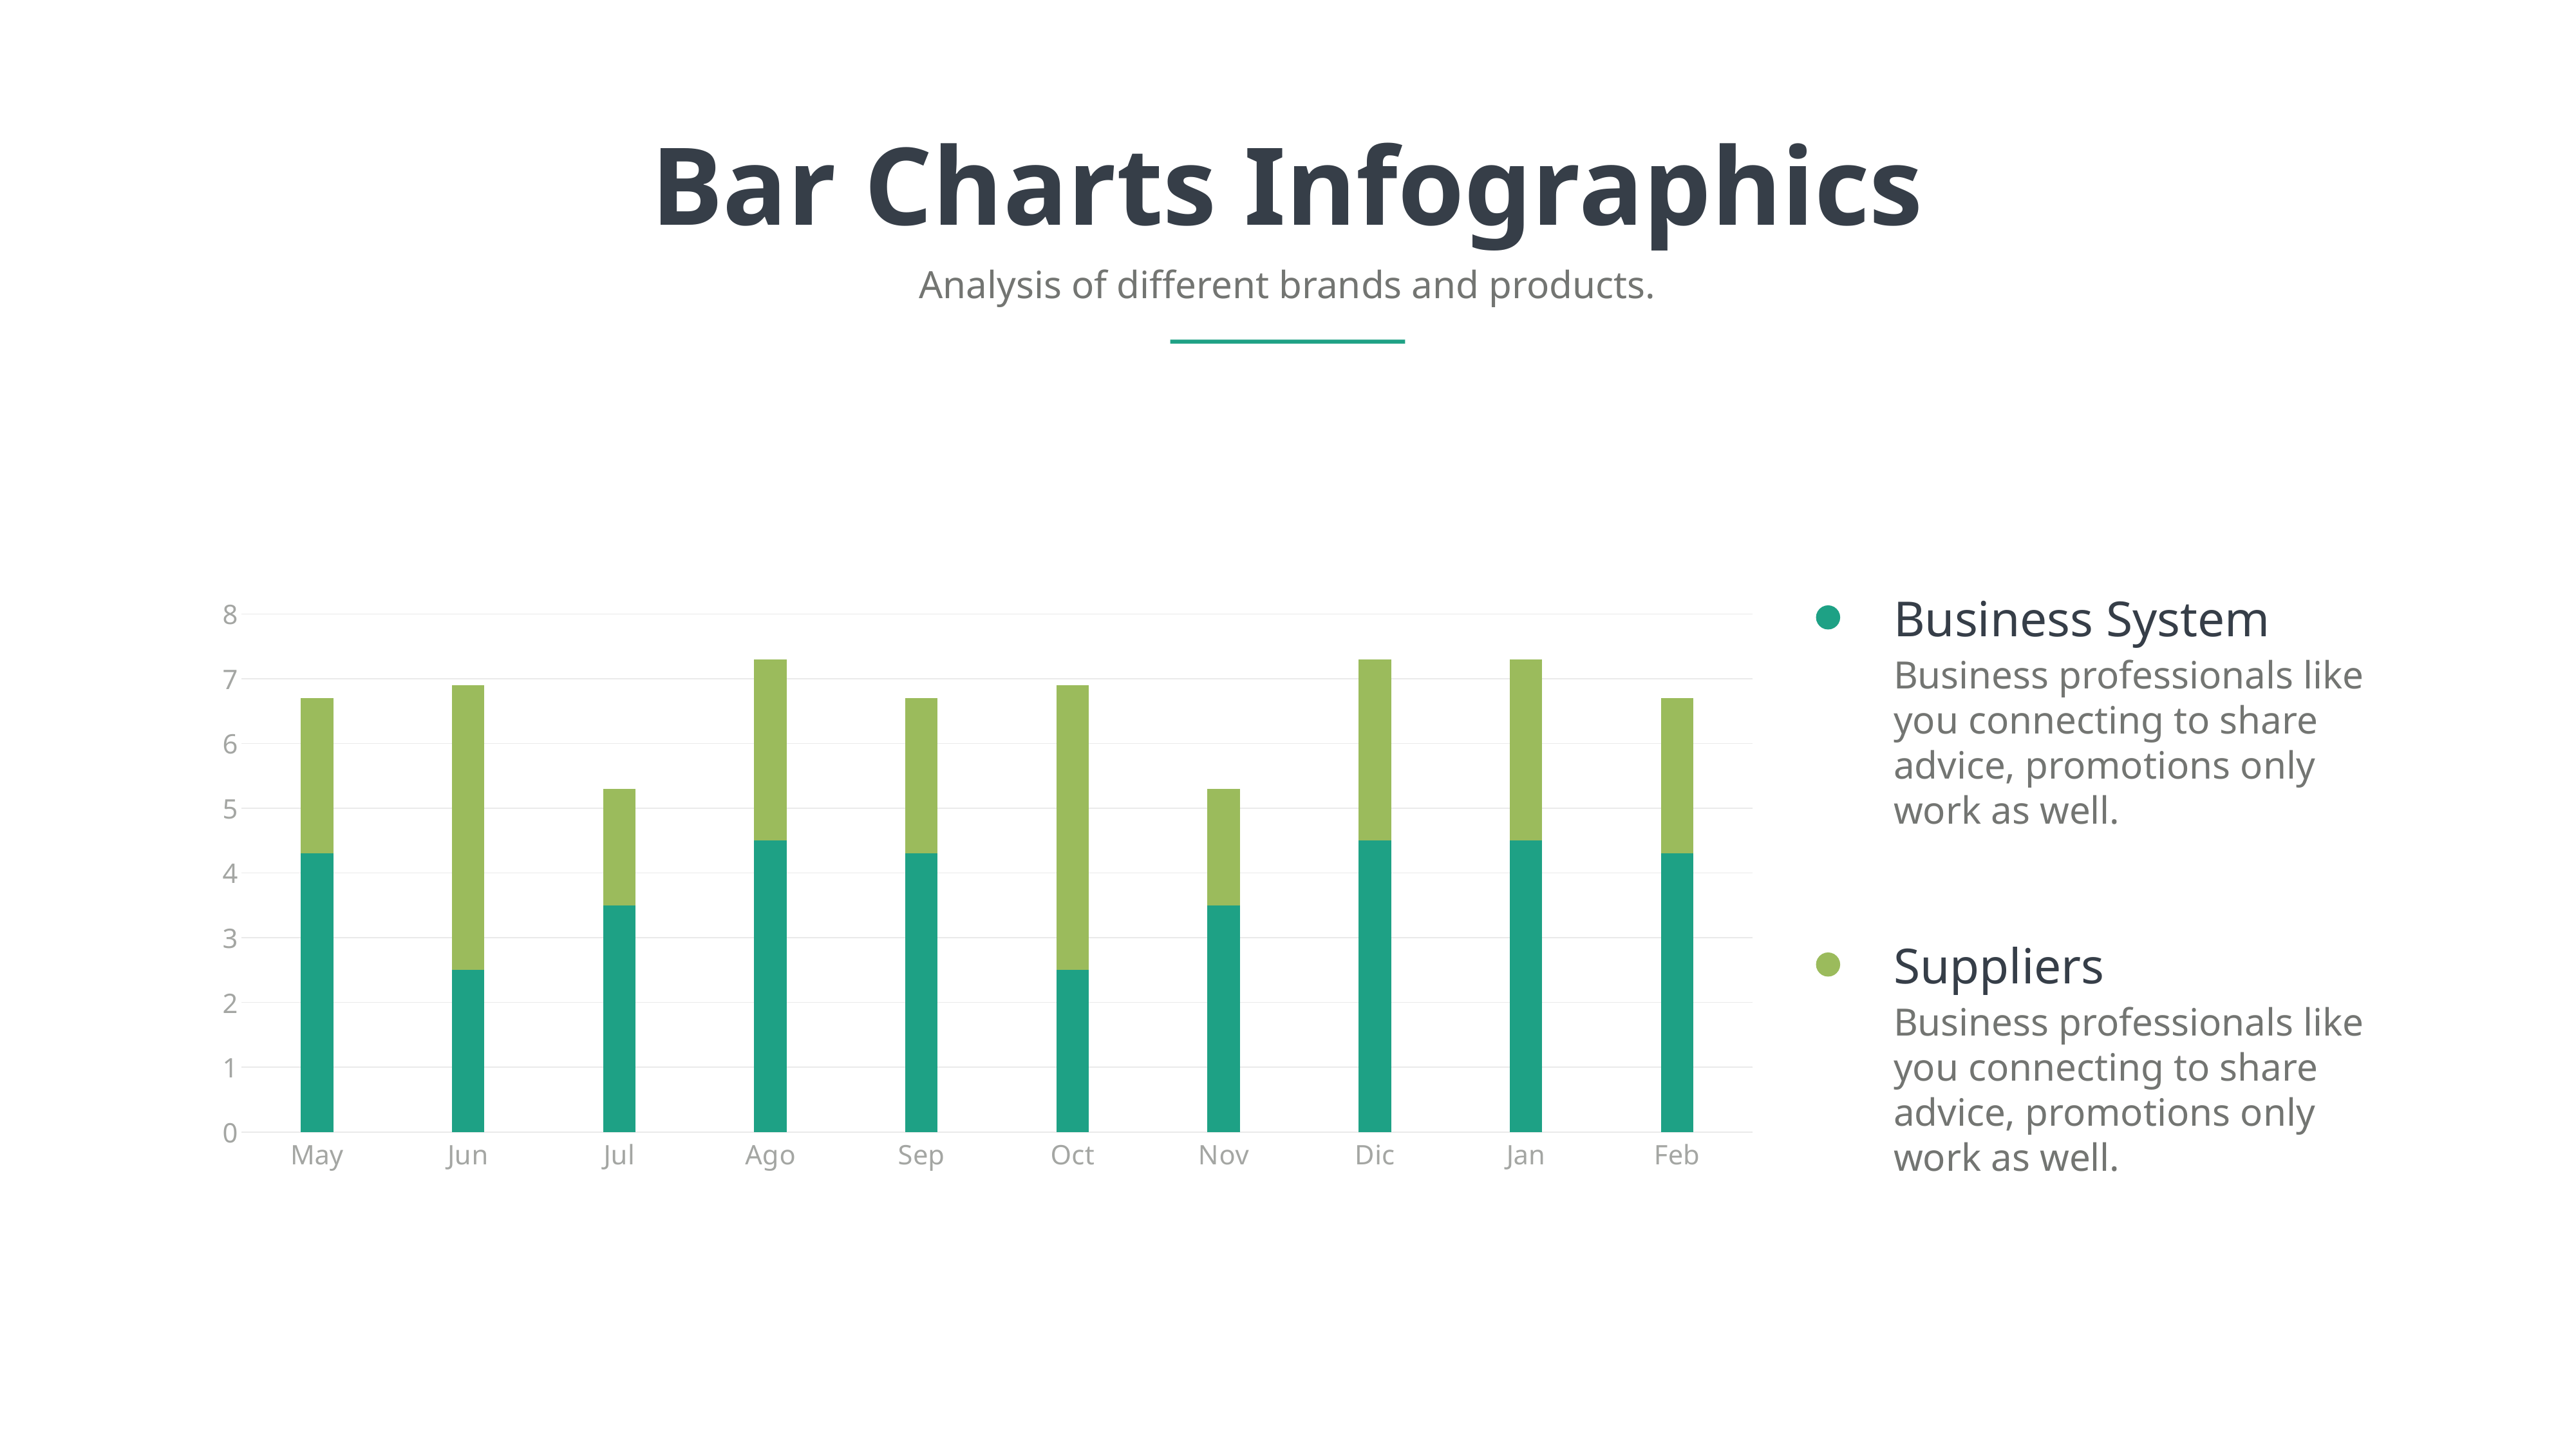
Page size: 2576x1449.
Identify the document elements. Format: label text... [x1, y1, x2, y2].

text_box [1170, 339, 1406, 345]
text_box Analysis of different brands and products. [825, 256, 1749, 311]
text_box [191, 583, 2385, 1186]
text_box Bar Charts Infographics [641, 113, 1933, 252]
